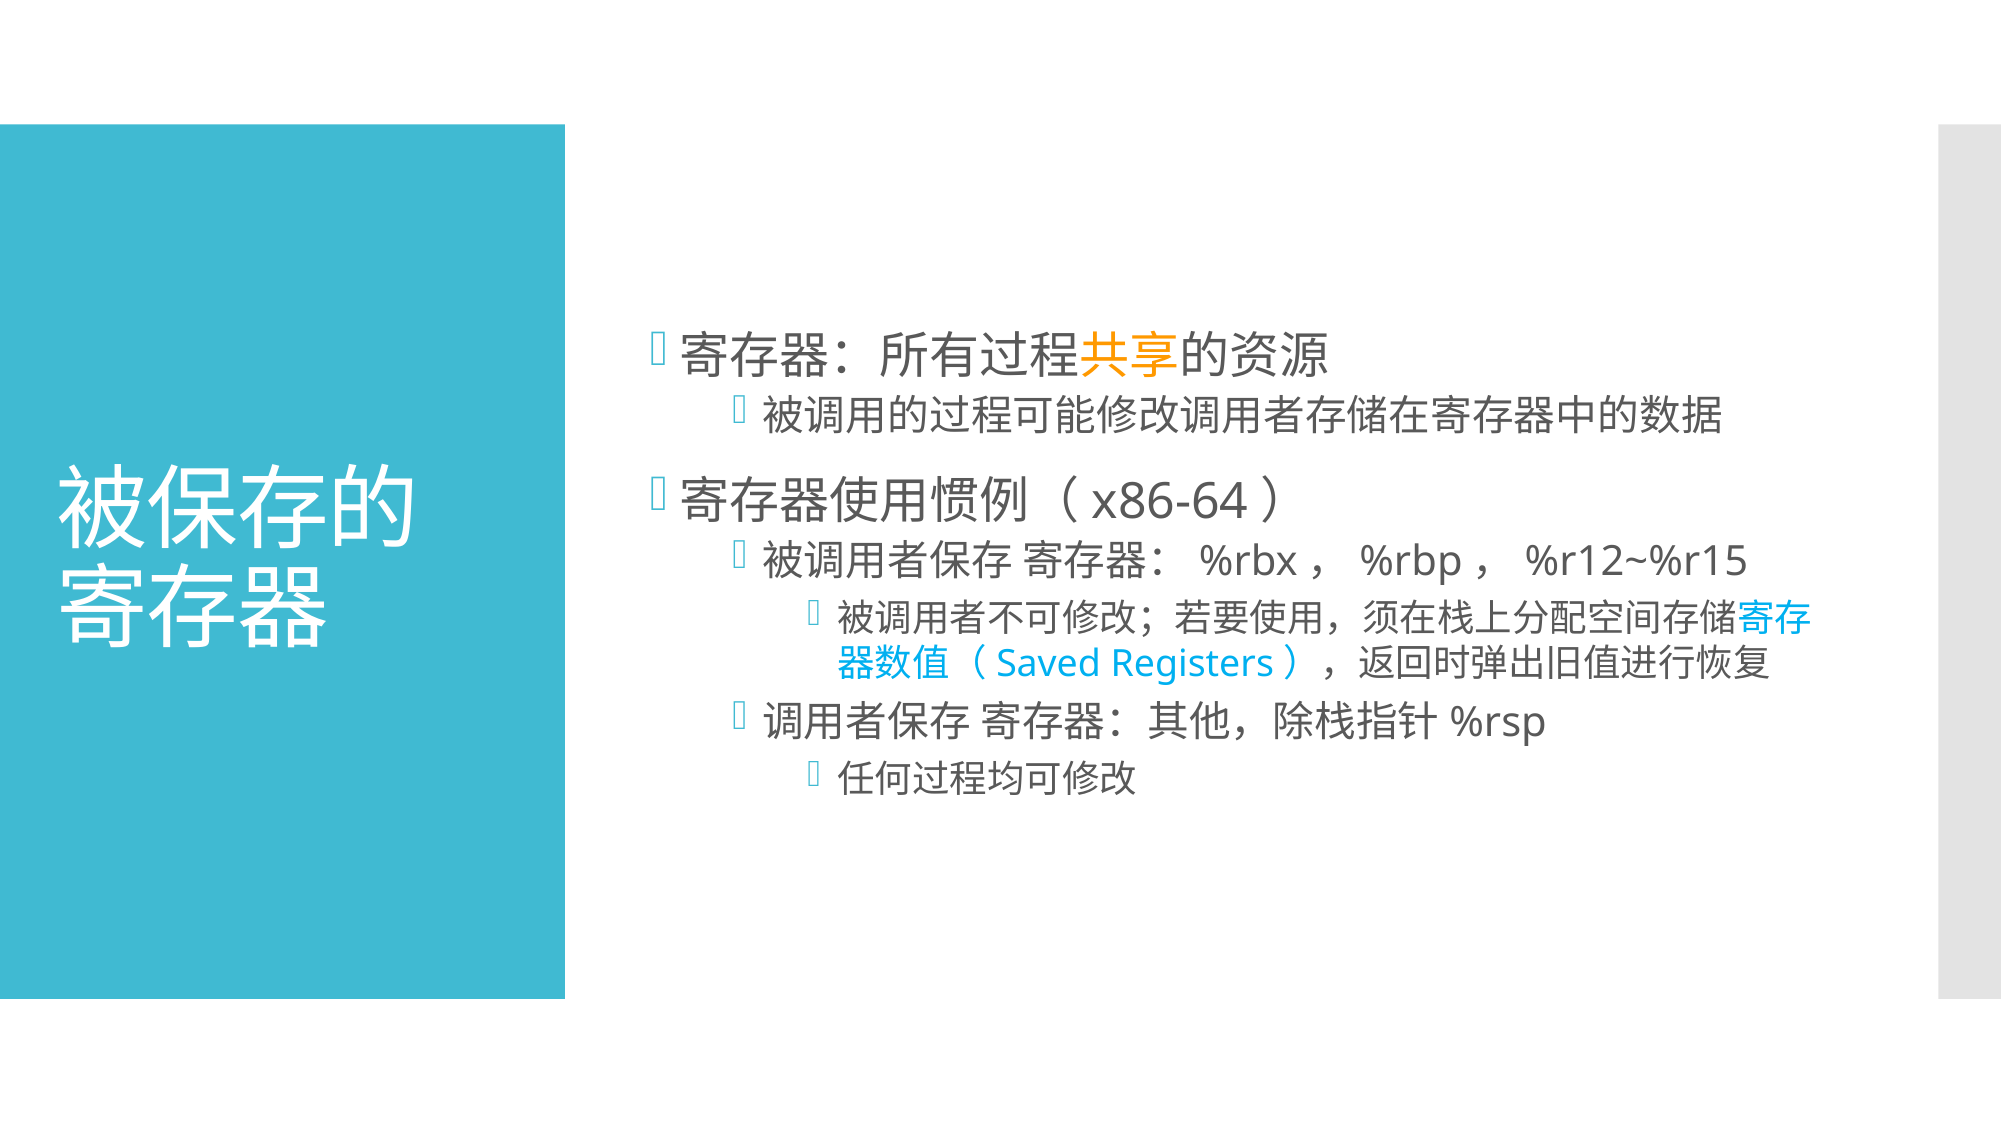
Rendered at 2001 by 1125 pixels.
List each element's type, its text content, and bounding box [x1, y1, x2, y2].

title 被保存的 寄存器 [41, 184, 525, 940]
list 寄存器：所有过程共享的资源 被调用的过程可能修改调用者存储在寄存器中的数据 寄存器使用惯例（x86-64） 被调用者保存 寄存器：%rbx，%rbp，%r12~%r15 被调用者不可修改；若要使用，须在栈上分配空间存储寄存器数值（Saved Registers），返回时弹出旧值进行恢复 调用者保存 寄存器：其他，除栈指针%rsp 任何过程均可修改 [634, 141, 1835, 982]
